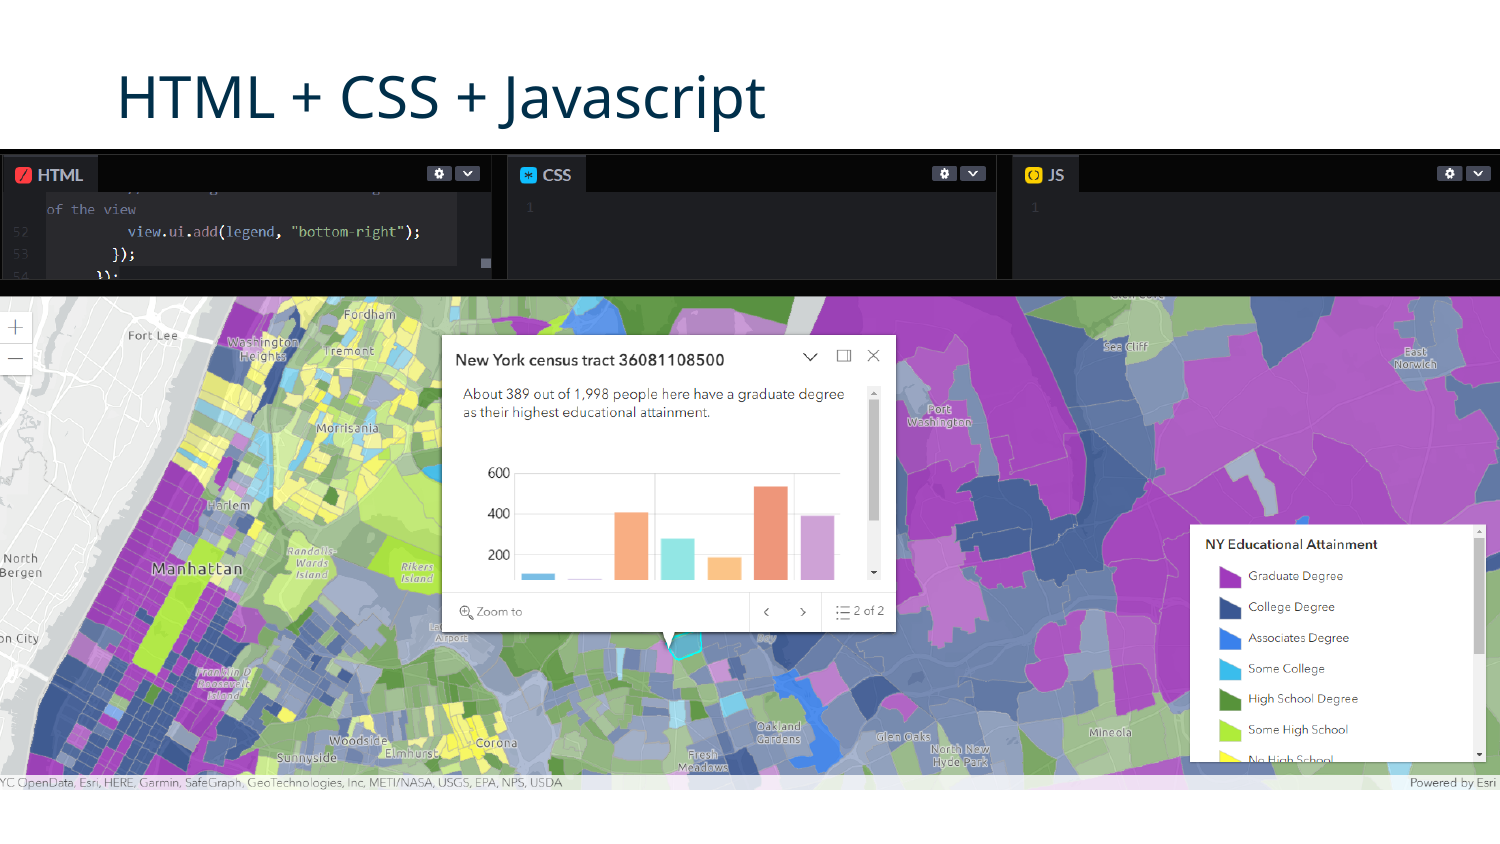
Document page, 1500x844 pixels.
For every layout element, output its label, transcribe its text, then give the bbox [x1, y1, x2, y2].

title HTML + CSS + Javascript [101, 44, 1396, 148]
picture [0, 149, 1500, 790]
